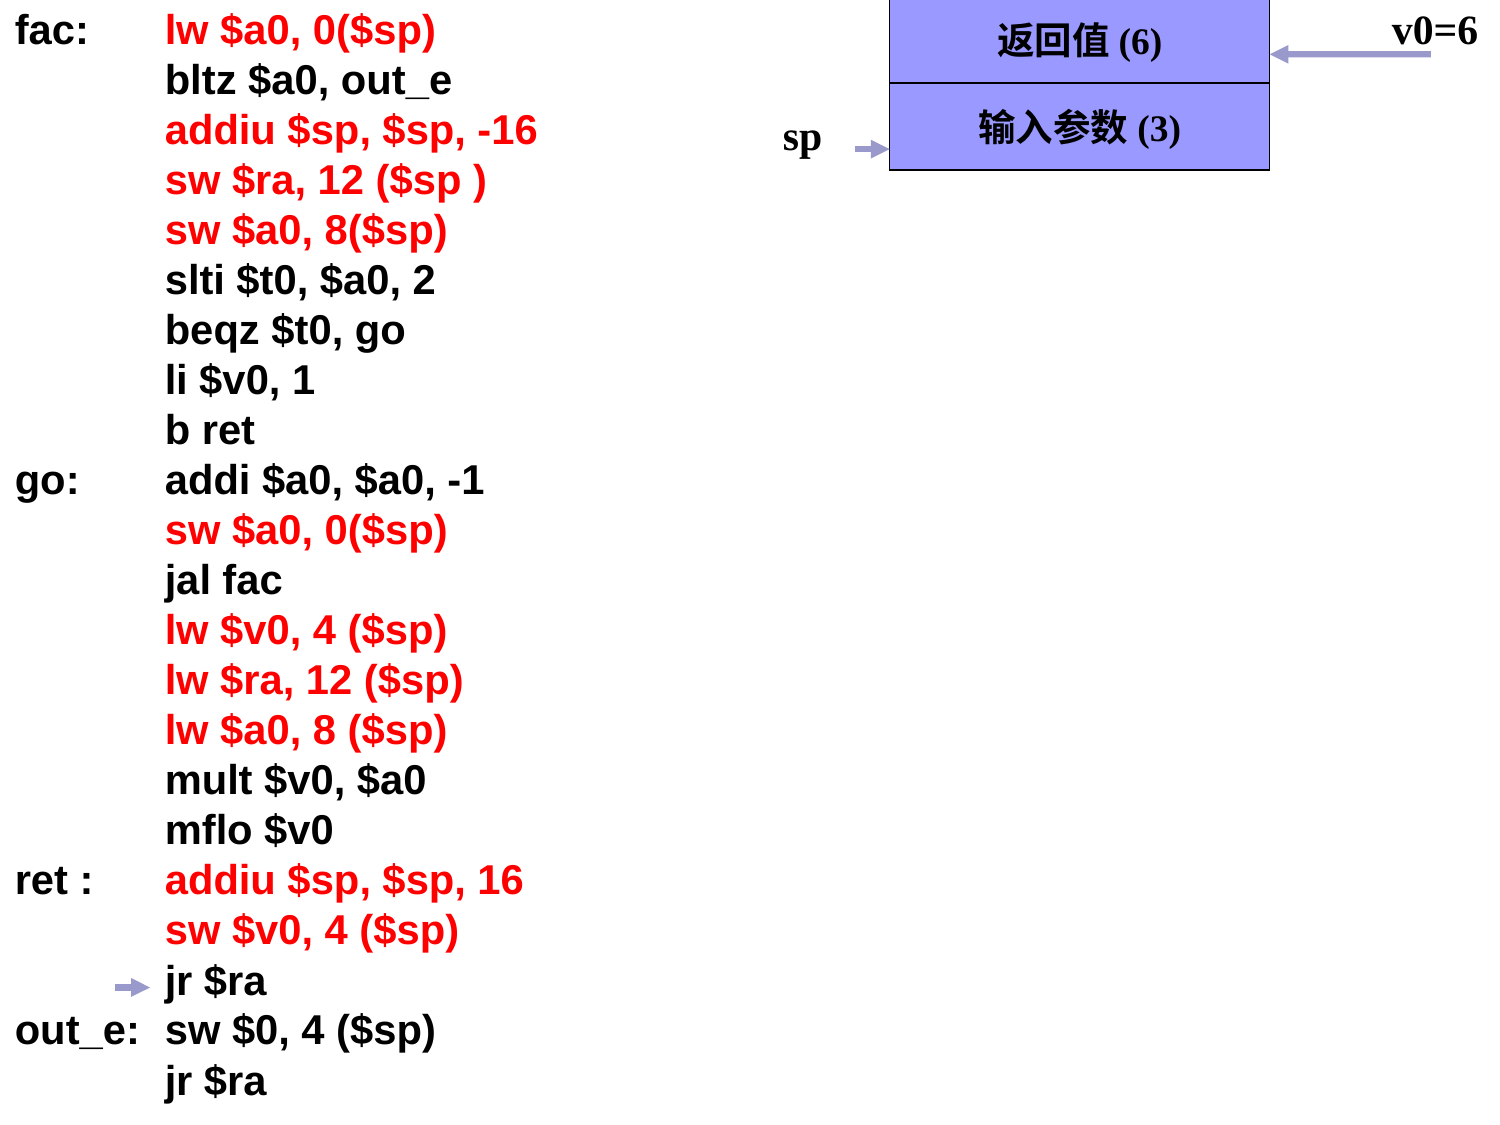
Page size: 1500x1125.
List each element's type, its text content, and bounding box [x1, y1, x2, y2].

text_box 返回值(6) [889, 0, 1270, 82]
text_box fac: lw $a0, 0($sp) bltz $a0, out_e addiu $sp, $sp, -16 sw $ra, 12 ($sp ) sw $a0, 8($sp) slti $t0, $a0, 2 beqz $t0, go li $v0, 1 b ret go: addi $a0, $a0, -1 sw $a0, 0($sp) jal fac lw $v0, 4 ($sp) lw $ra, 12 ($sp) lw $a0, 8 ($sp) mult $v0, $a0 mflo $v0 ret : addiu $sp, $sp, 16 sw $v0, 4 ($sp) jr $ra out_e: sw $0, 4 ($sp) jr $ra [0, 0, 656, 1111]
text_box [115, 981, 151, 994]
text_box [783, 101, 890, 171]
text_box 输入参数(3) [889, 82, 1270, 171]
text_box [1269, 0, 1495, 62]
